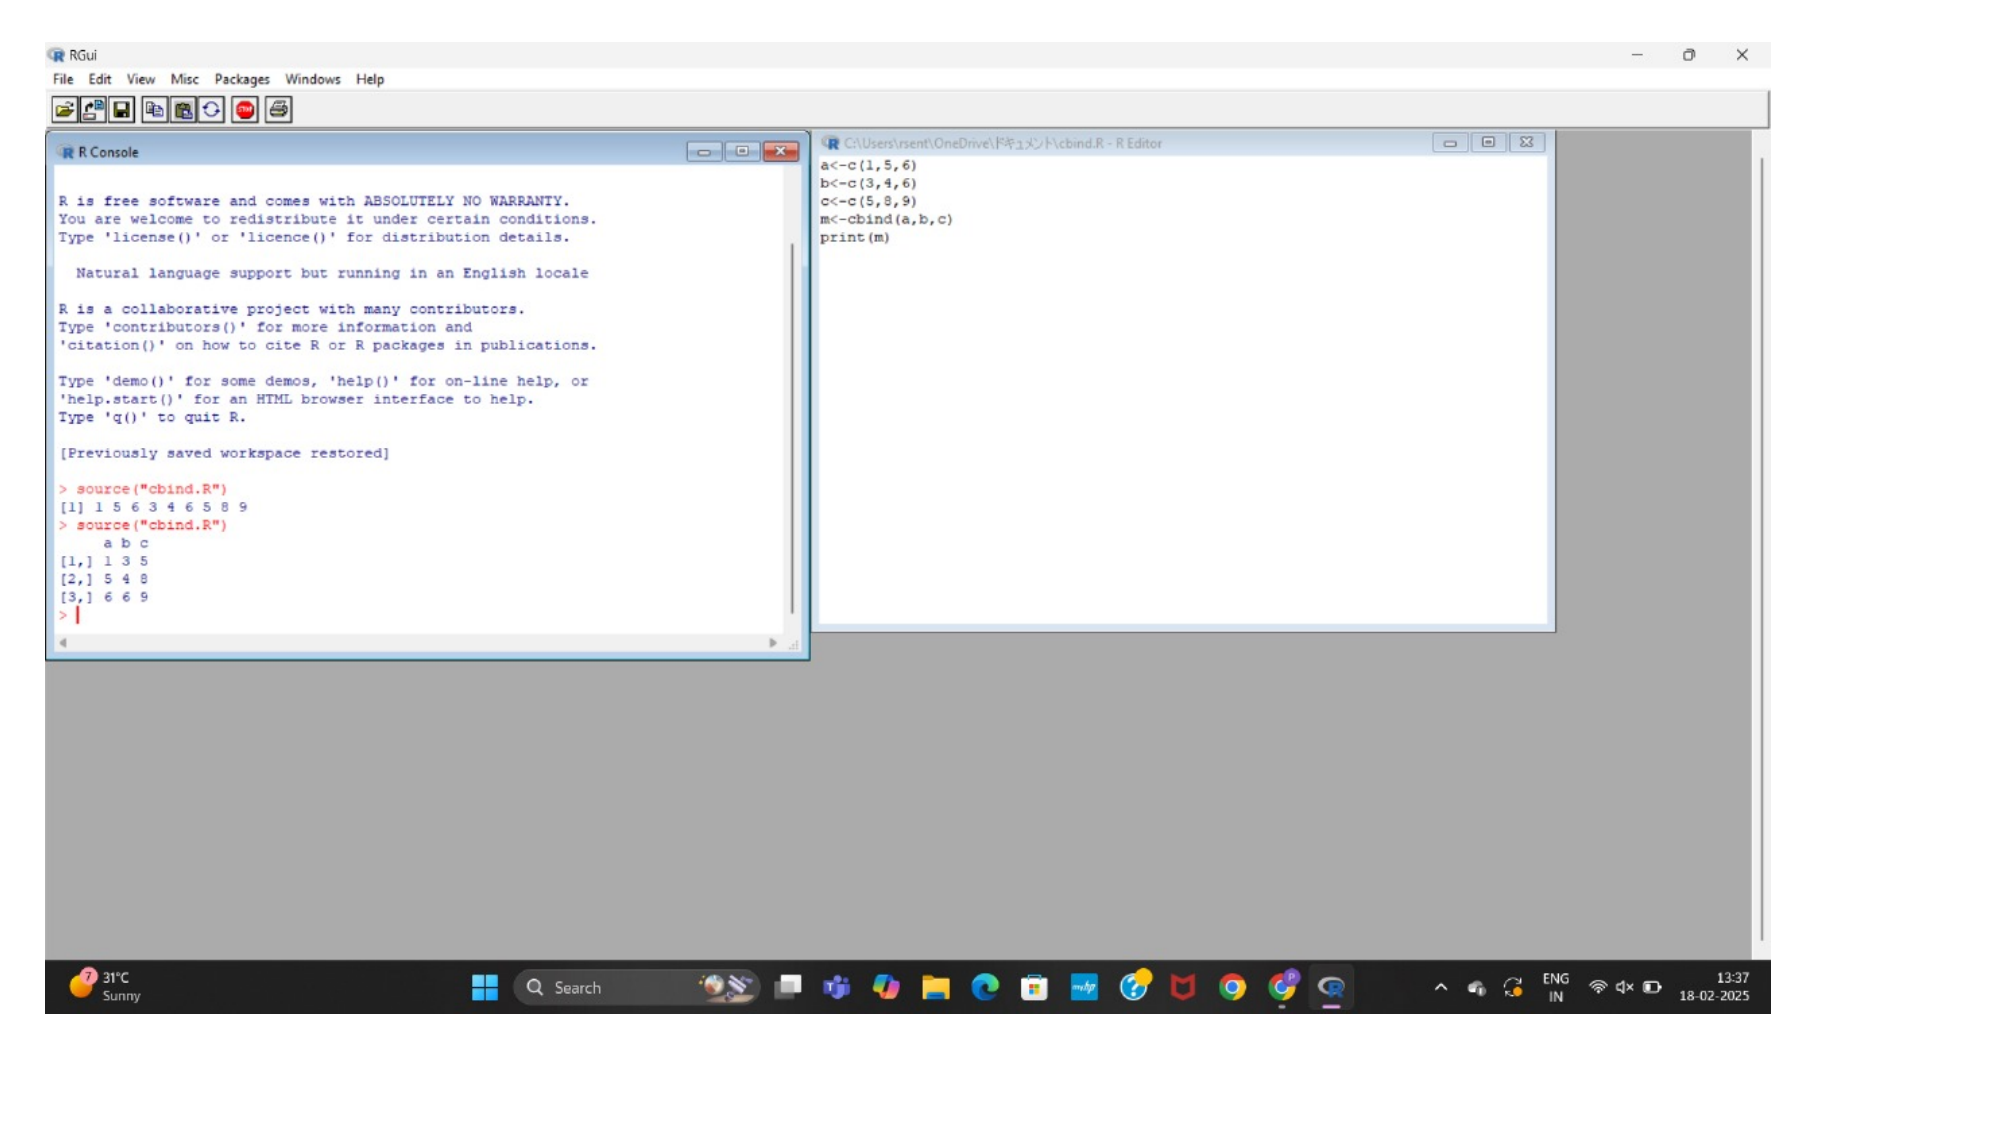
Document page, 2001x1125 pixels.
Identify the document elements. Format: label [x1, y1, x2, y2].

list [45, 42, 1771, 1014]
